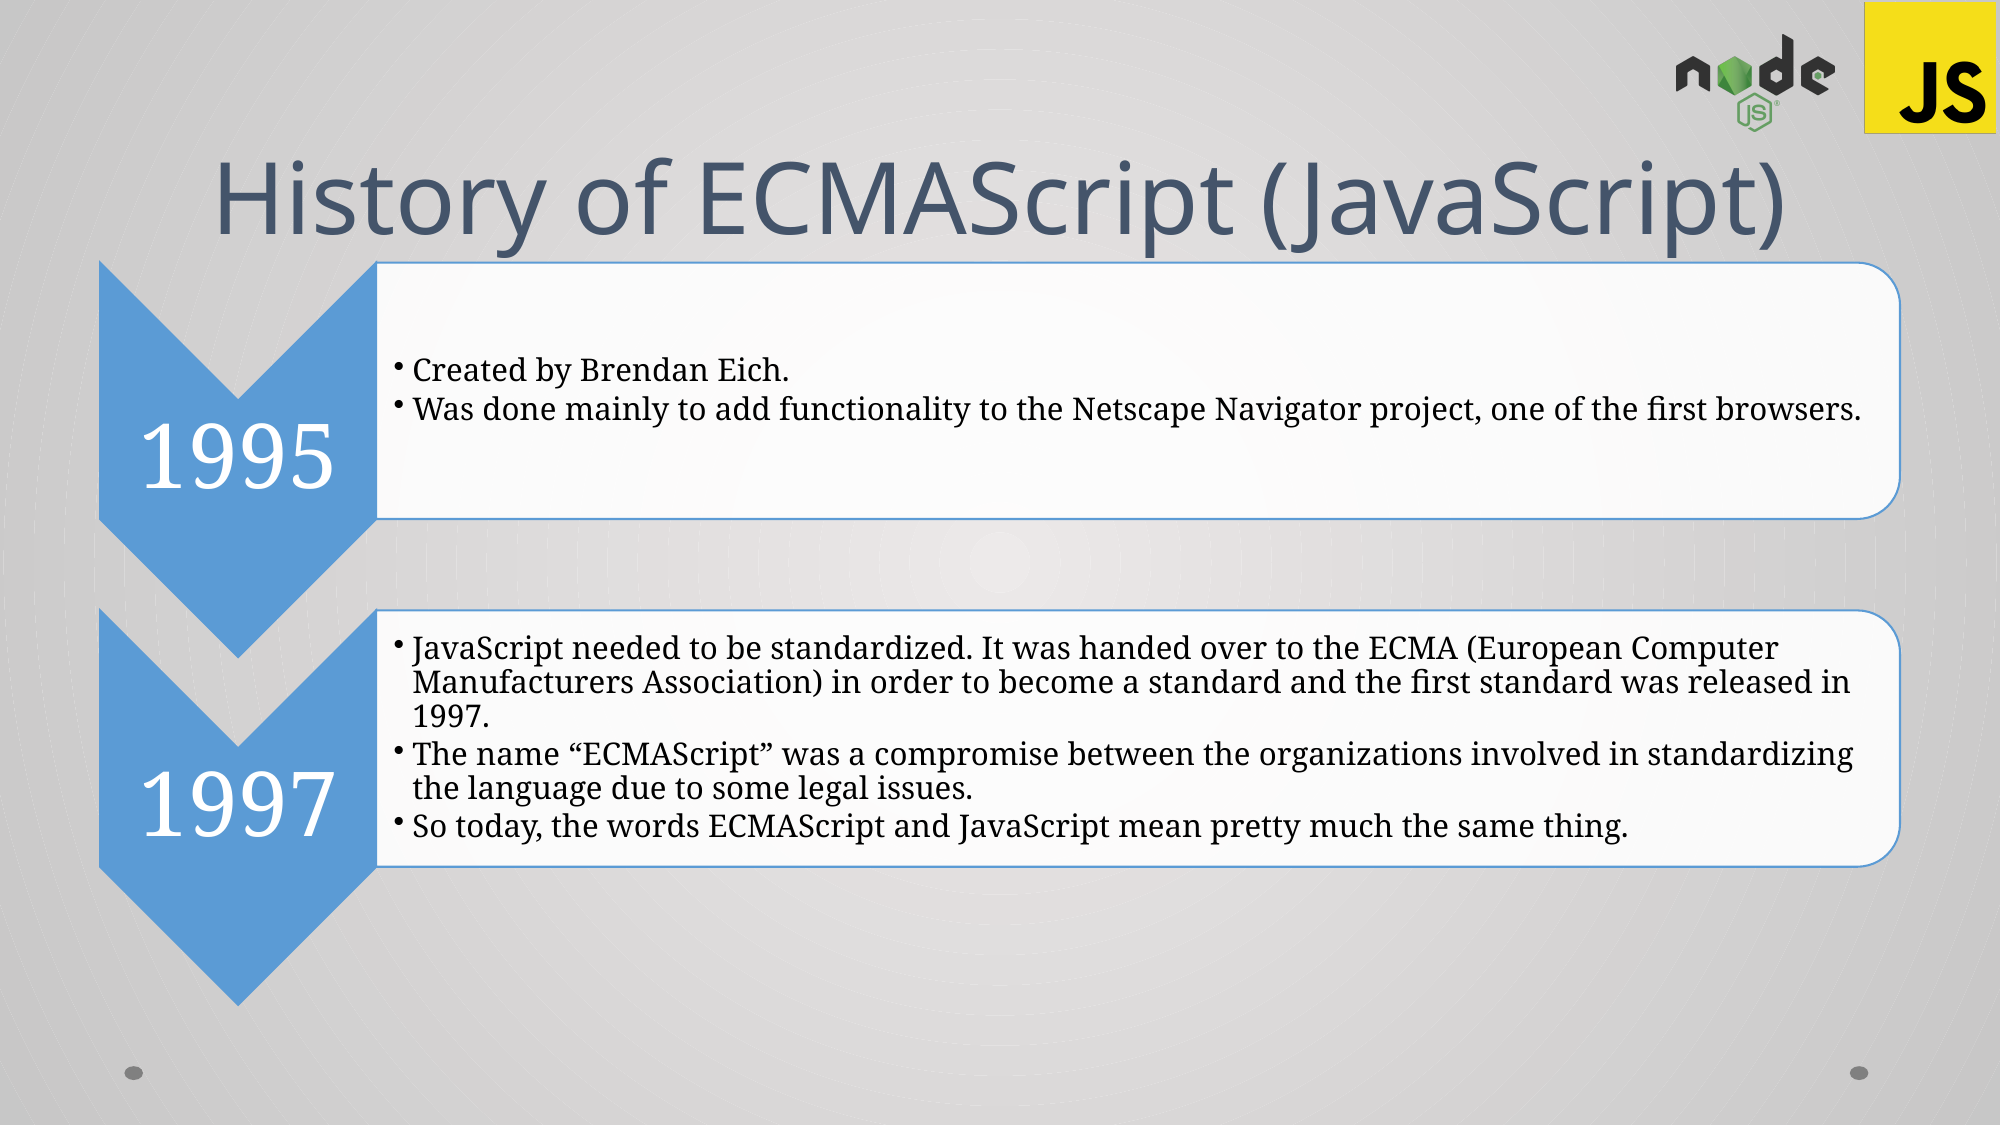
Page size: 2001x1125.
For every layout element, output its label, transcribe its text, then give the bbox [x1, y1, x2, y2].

picture [1900, 0, 2001, 197]
title History of ECMAScript (JavaScript) [99, 0, 1900, 262]
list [99, 262, 1900, 1005]
